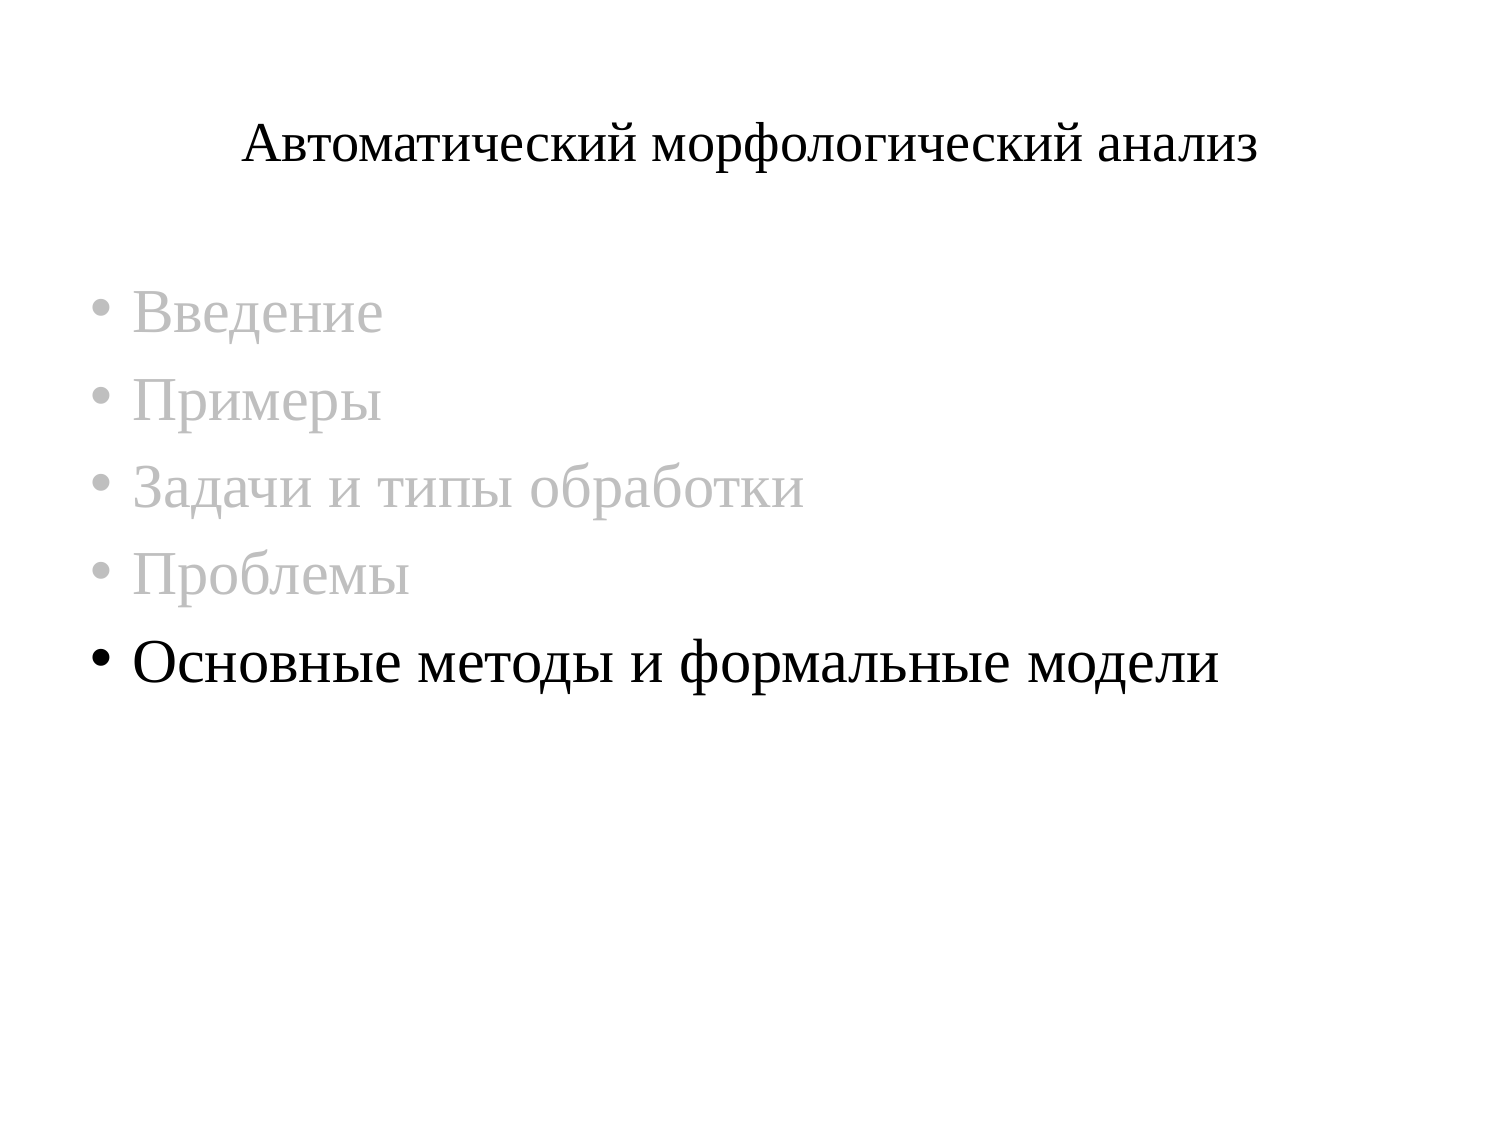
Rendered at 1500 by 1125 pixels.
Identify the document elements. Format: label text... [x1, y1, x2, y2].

list Введение Примеры Задачи и типы обработки Проблемы Основные методы и формальные модели [75, 262, 1425, 1005]
title Автоматический морфологический анализ [75, 45, 1425, 233]
